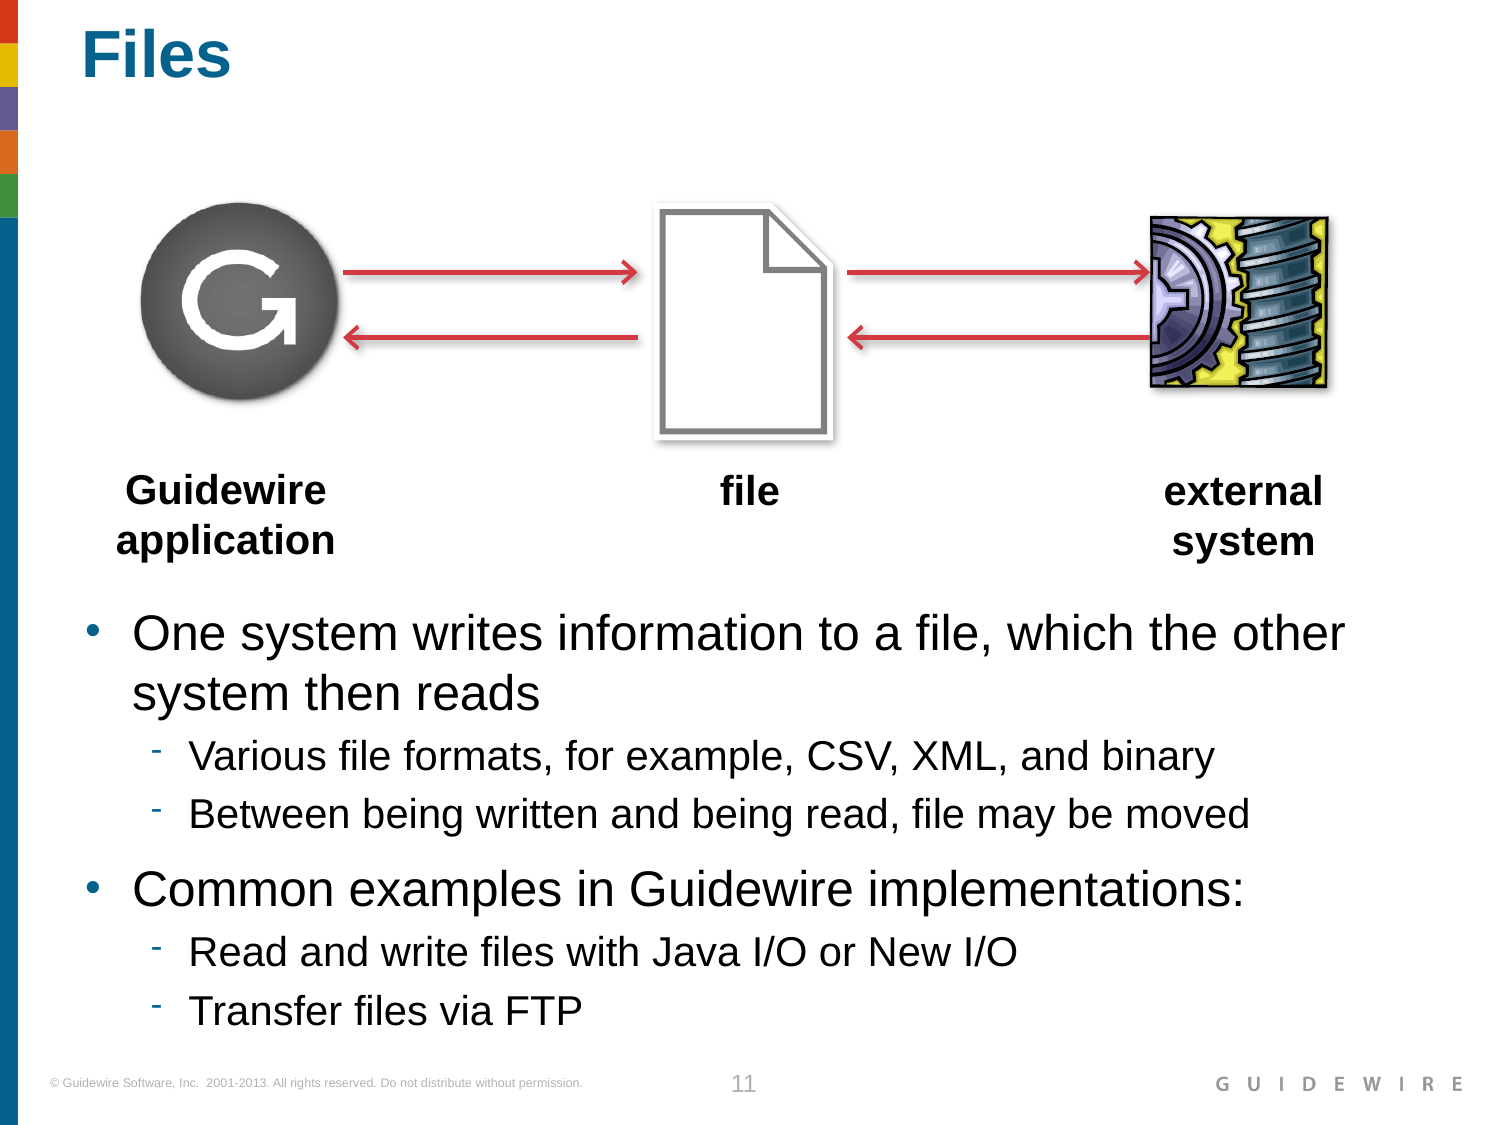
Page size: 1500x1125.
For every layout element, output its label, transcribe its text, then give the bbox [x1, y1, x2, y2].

picture [1149, 212, 1332, 392]
picture [137, 199, 344, 405]
picture [1215, 1073, 1480, 1096]
text_box Guidewire application [108, 462, 343, 563]
picture [649, 199, 837, 445]
text_box external system [1155, 463, 1332, 564]
title Files [81, 19, 1446, 142]
list One system writes information to a file, which the other system then reads Various file formats, for example, CSV, XML, and binary Between being written and being read, file may be moved Common examples in Guidewire implementations: Read and write files with Java I/O or New I/O Transfer files via FTP [85, 600, 1450, 1050]
text_box file [662, 464, 838, 515]
